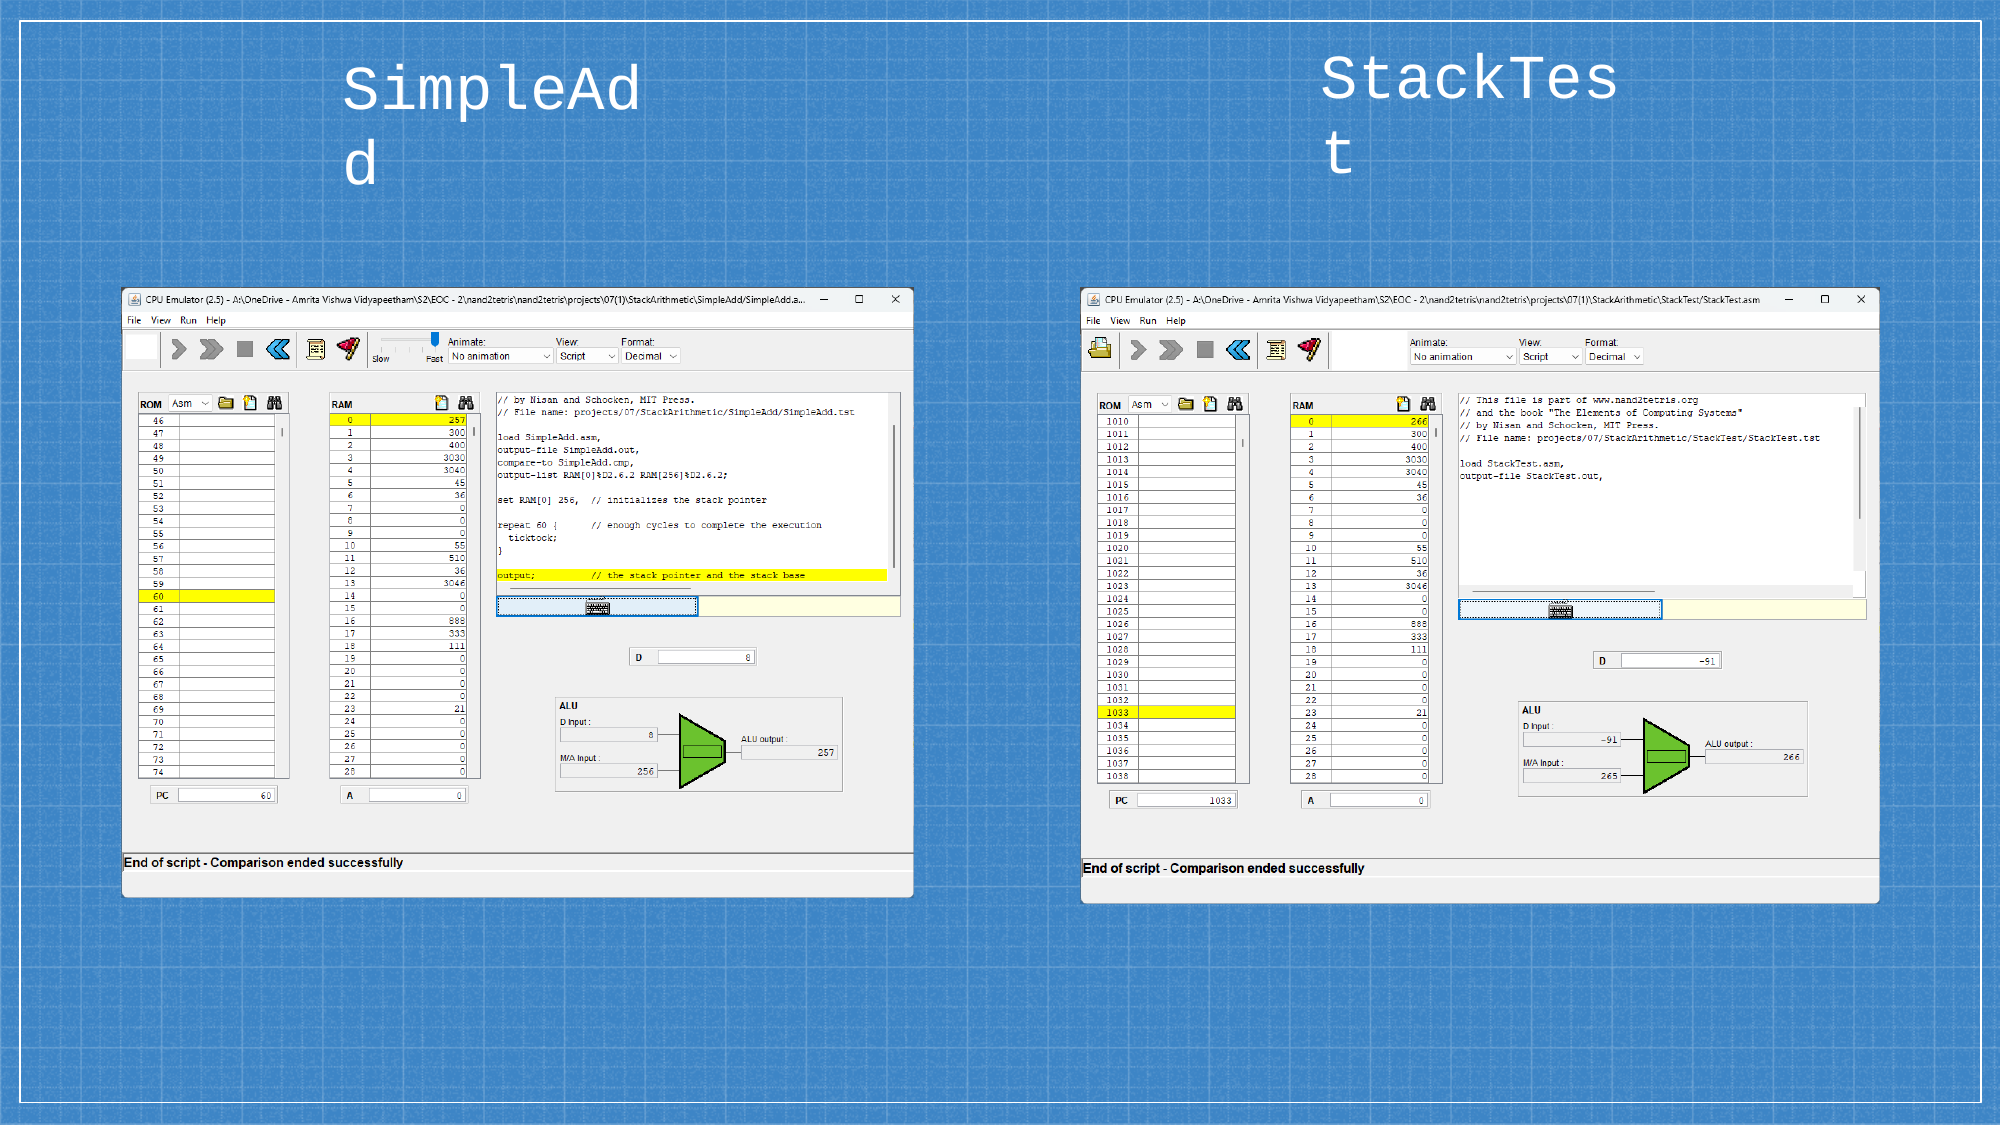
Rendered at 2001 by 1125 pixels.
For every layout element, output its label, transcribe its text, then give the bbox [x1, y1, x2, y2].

picture [0, 0, 2000, 1125]
text_box StackTest [1305, 102, 1649, 202]
title SimpleAdd [327, 113, 671, 212]
